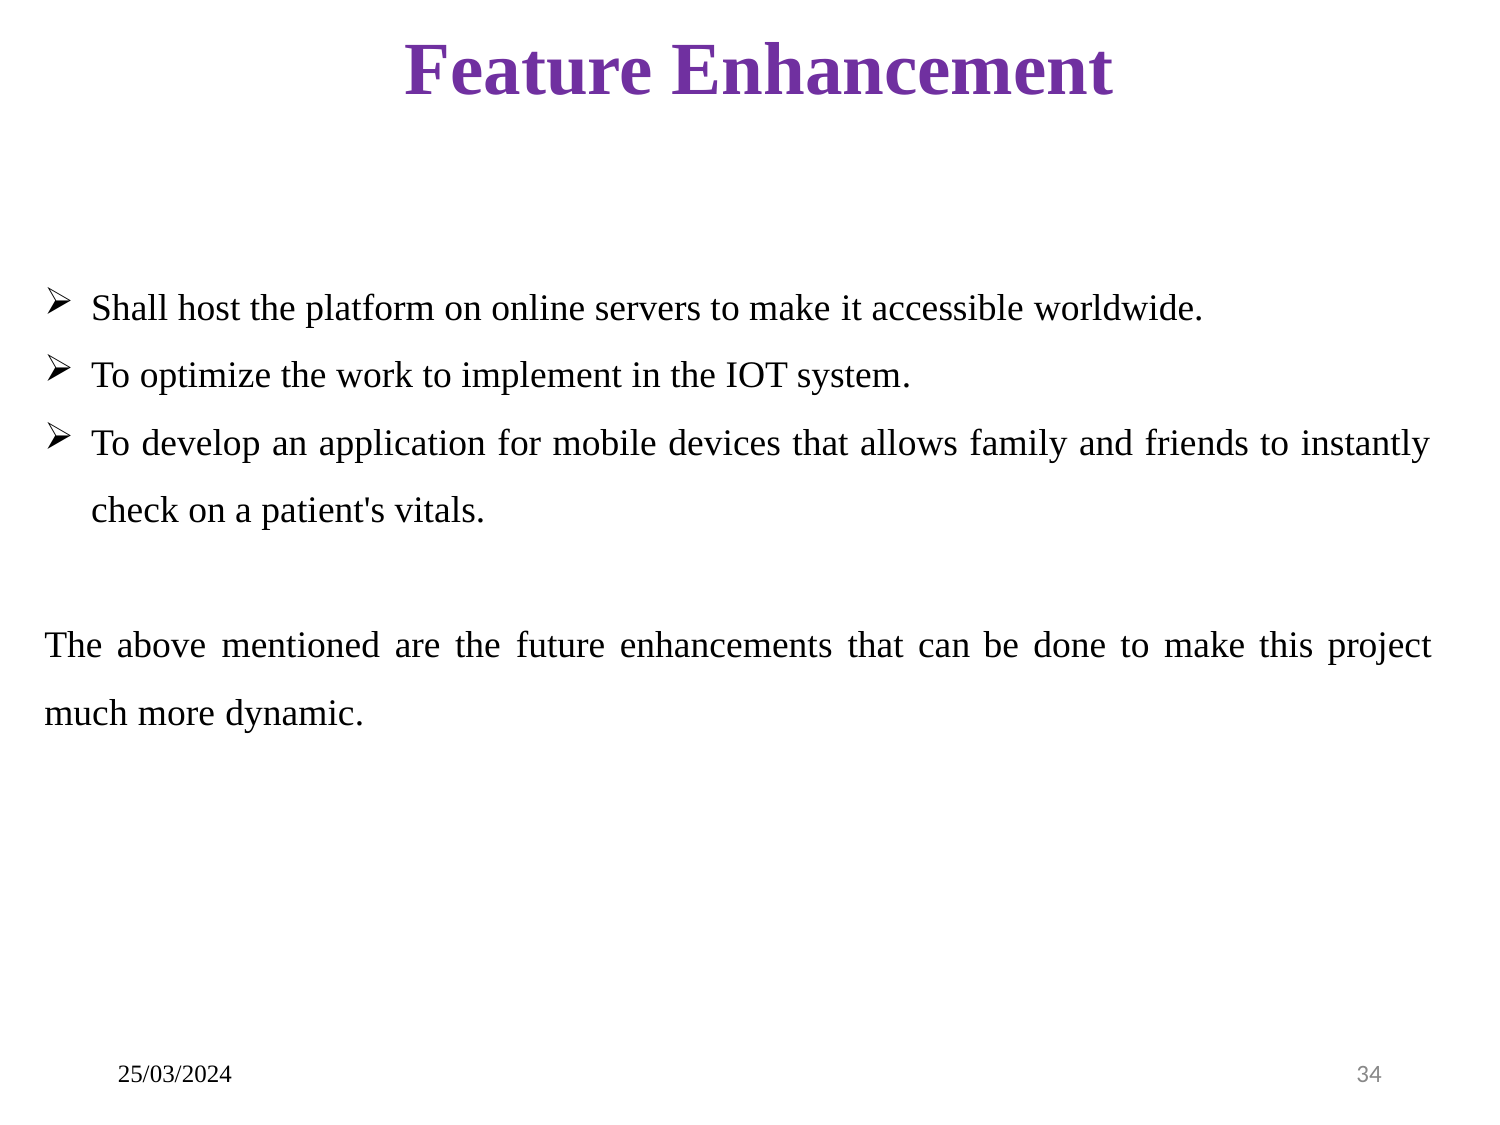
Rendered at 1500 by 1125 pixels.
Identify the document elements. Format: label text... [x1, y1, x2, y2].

text_box Shall host the platform on online servers to make it accessible worldwide. To optimize the work to implement in the IOT system. To develop an application for mobile devices that allows family and friends to instantly check on a patient's vitals. The above mentioned are the future enhancements that can be done to make this project much more dynamic. [29, 118, 1447, 1004]
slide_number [103, 1042, 441, 1103]
title Feature Enhancement [103, 27, 1397, 114]
slide_number 34 [1059, 1042, 1397, 1103]
